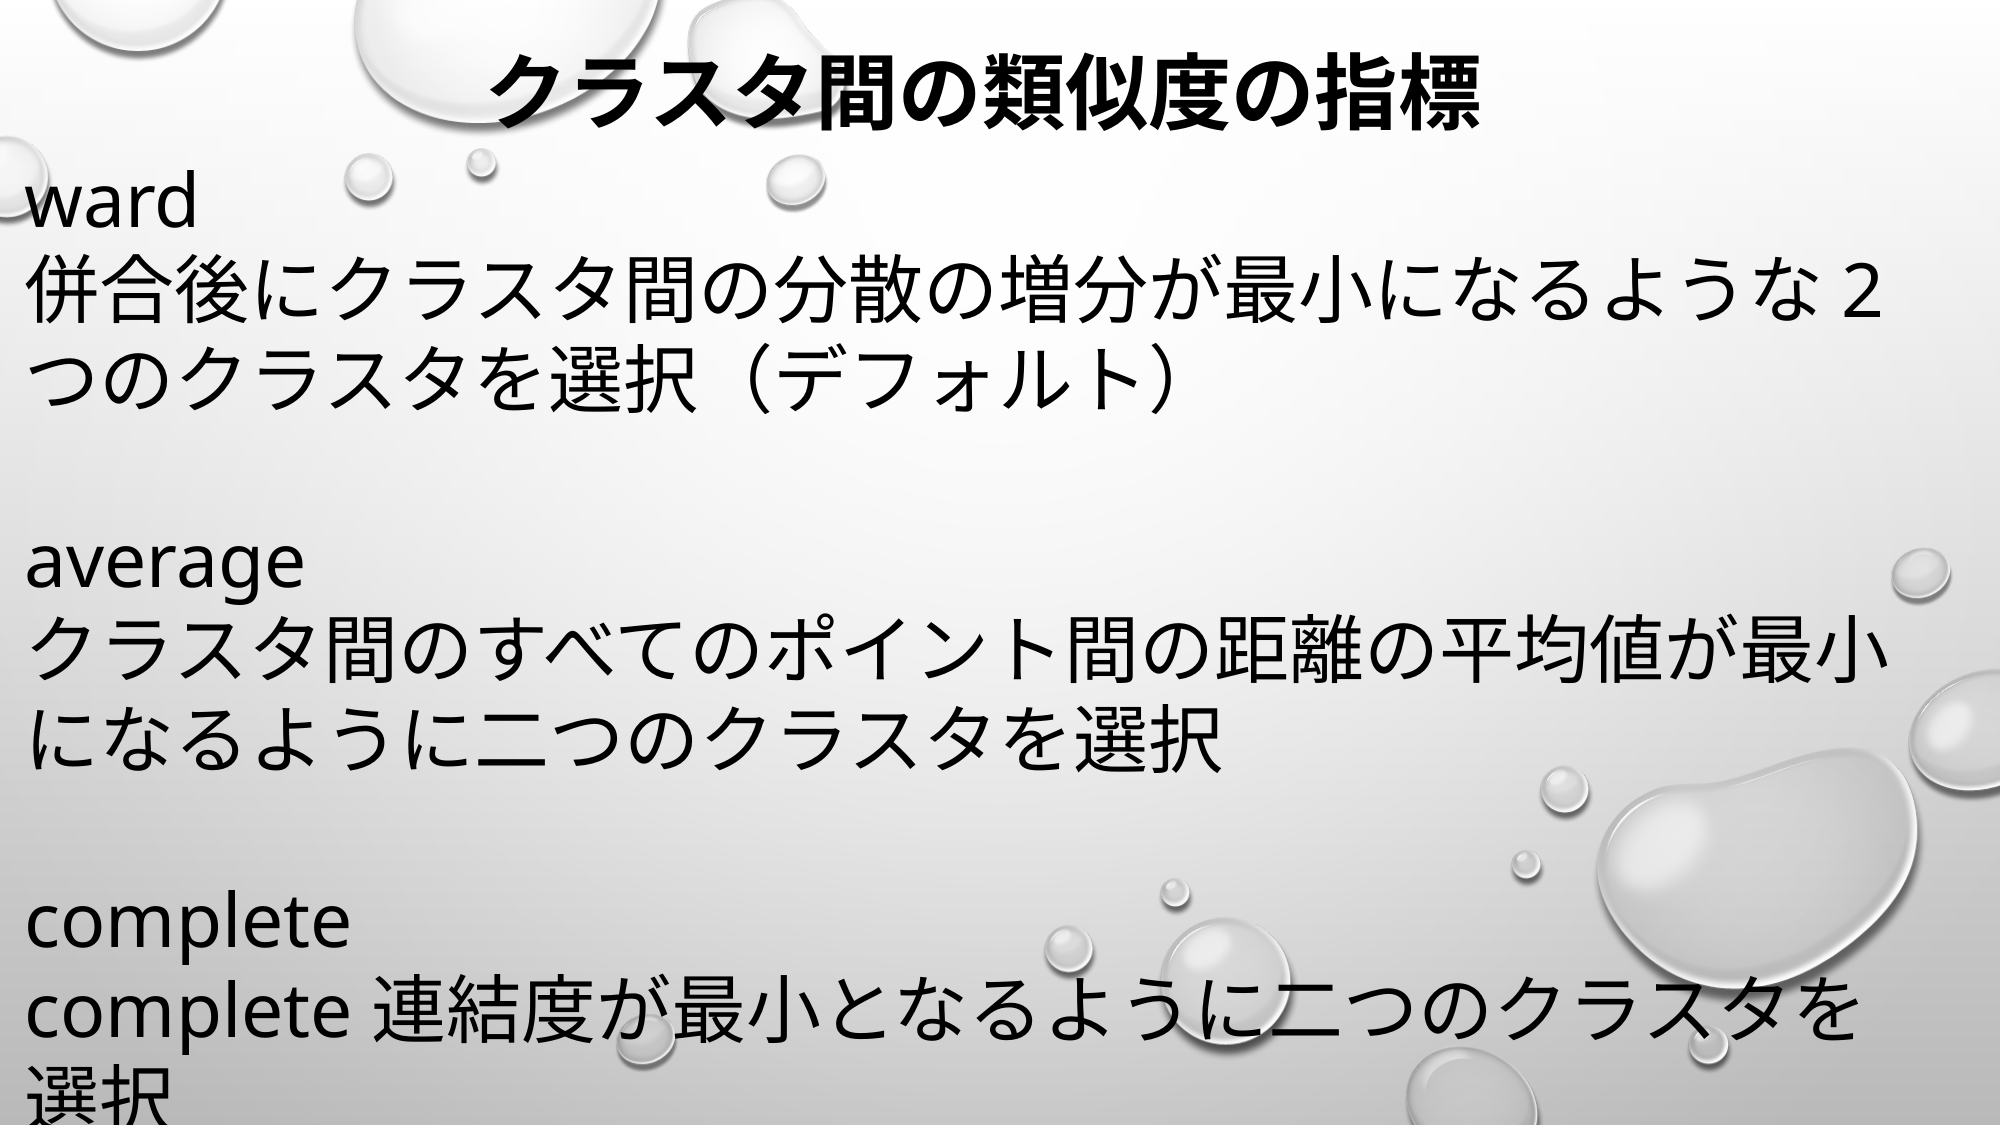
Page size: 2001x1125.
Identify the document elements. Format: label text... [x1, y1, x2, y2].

picture [0, 0, 2000, 1125]
text_box クラスタ間の類似度の指標 [93, 32, 1873, 148]
text_box ward 併合後にクラスタ間の分散の増分が最小になるような2つのクラスタを選択（デフォルト） average クラスタ間のすべてのポイント間の距離の平均値が最小になるように二つのクラスタを選択 complete complete連結度が最小となるように二つのクラスタを選択 [9, 145, 1957, 1125]
